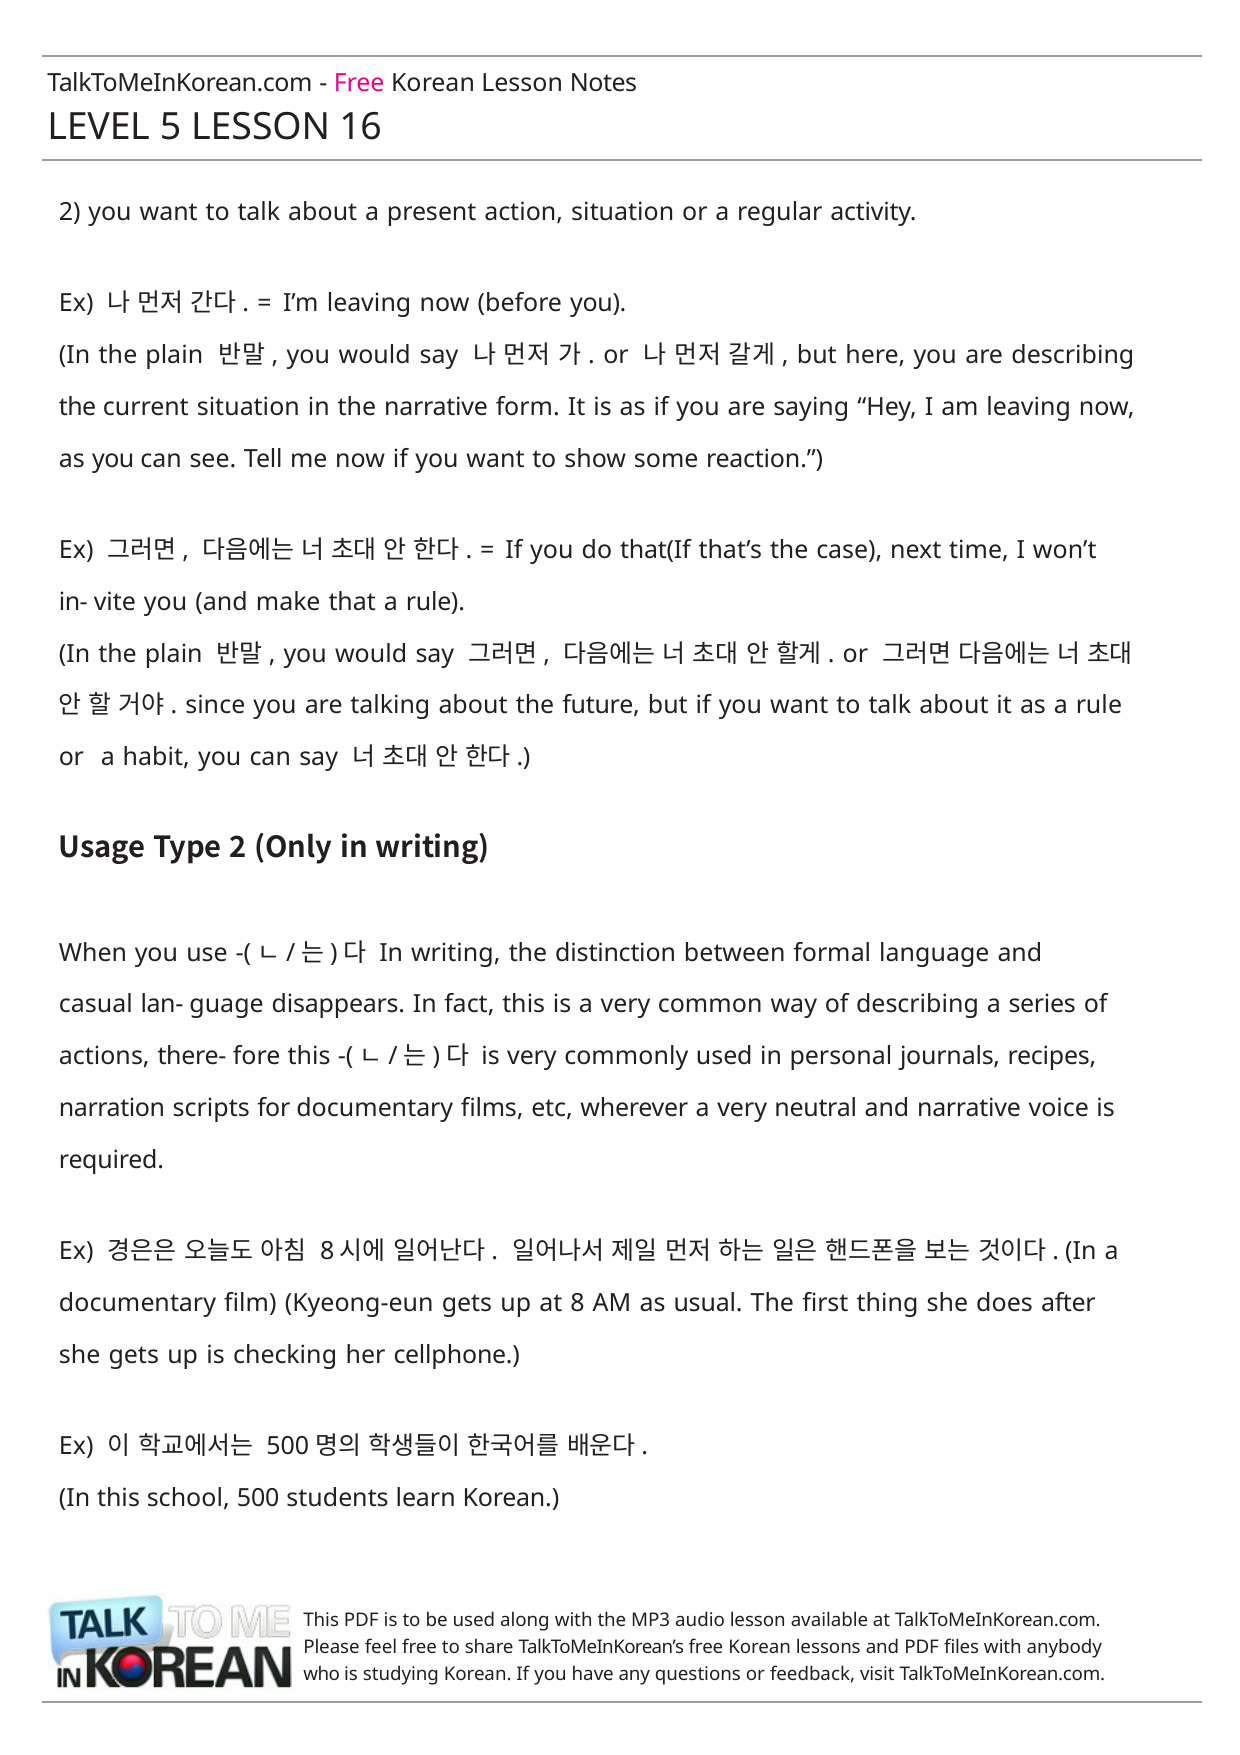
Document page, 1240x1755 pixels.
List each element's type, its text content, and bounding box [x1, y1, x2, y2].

text_box TalkToMeInKorean.com - Free Korean Lesson Notes LEVEL 5 LESSON 16 2) you want to talk about a present action, situation or a regular activity. Ex) 나 먼저 간다. = I’m leaving now (before you). (In the plain 반말, you would say 나 먼저 가. or 나 먼저 갈게, but here, you are describing the current situation in the narrative form. It is as if you are saying “Hey, I am leaving now, as you can see. Tell me now if you want to show some reaction.”) Ex) 그러면, 다음에는 너 초대 안 한다. = If you do that(If that’s the case), next time, I won’t in- vite you (and make that a rule). (In the plain 반말, you would say 그러면, 다음에는 너 초대 안 할게. or 그러면 다음에는 너 초대 안 할 거야. since you are talking about the future, but if you want to talk about it as a rule or a habit, you can say 너 초대 안 한다.) Usage Type 2 (Only in writing) When you use -(ㄴ/는)다 In writing, the distinction between formal language and casual lan- guage disappears. In fact, this is a very common way of describing a series of actions, there- fore this -(ㄴ/는)다 is very commonly used in personal journals, recipes, narration scripts for documentary films, etc, wherever a very neutral and narrative voice is required. Ex) 경은은 오늘도 아침 8시에 일어난다. 일어나서 제일 먼저 하는 일은 핸드폰을 보는 것이다. (In a documentary film) (Kyeong-eun gets up at 8 AM as usual. The first thing she does after she gets up is checking her cellphone.) Ex) 이 학교에서는 500명의 학생들이 한국어를 배운다. (In this school, 500 students learn Korean.) [45, 61, 1143, 1512]
footer This PDF is to be used along with the MP3 audio lesson available at TalkToMeInKorean.com. Please feel free to share TalkToMeInKorean’s free Korean lessons and PDF files with anybody who is studying Korean. If you have any questions or feedback, visit TalkToMeInKorean.com. [301, 1607, 1119, 1755]
picture [46, 1593, 293, 1691]
